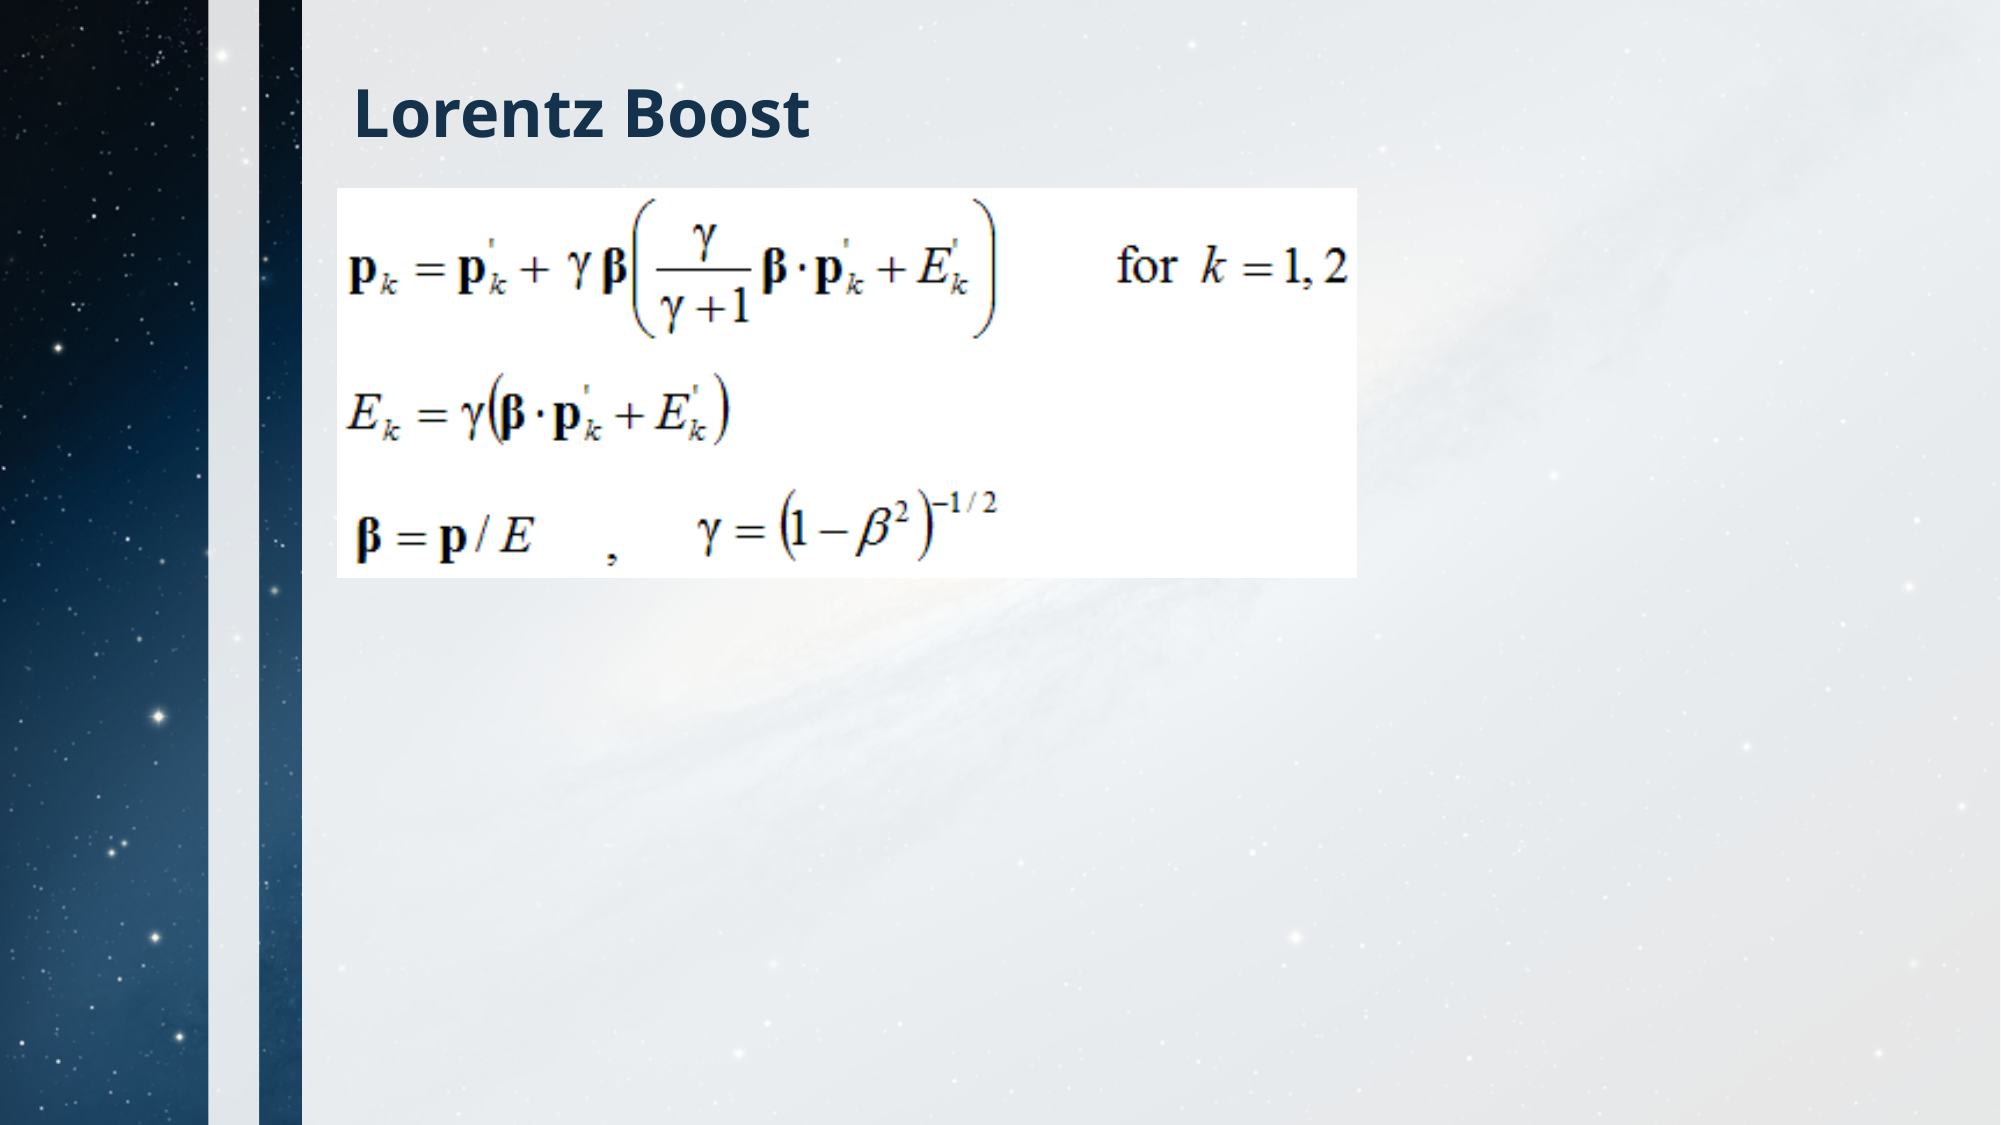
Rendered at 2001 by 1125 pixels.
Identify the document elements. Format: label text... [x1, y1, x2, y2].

picture [260, 0, 302, 1125]
title Lorentz Boost [337, 51, 1919, 167]
picture [337, 188, 1358, 578]
picture [0, 0, 208, 1125]
